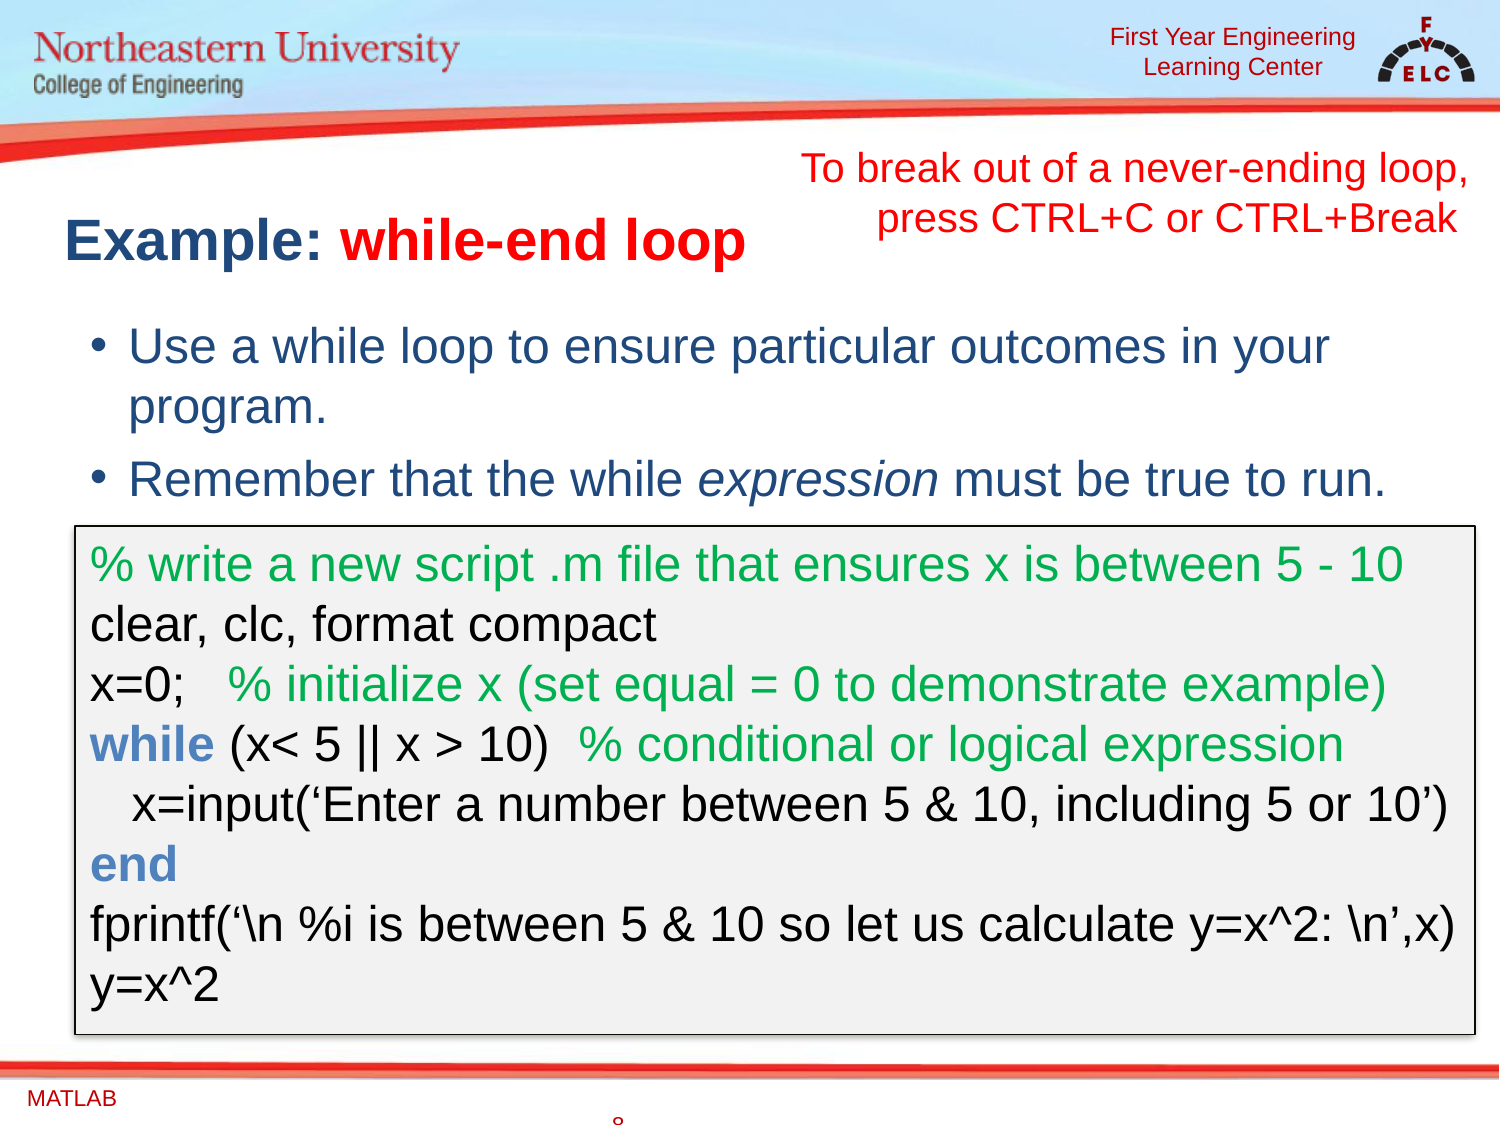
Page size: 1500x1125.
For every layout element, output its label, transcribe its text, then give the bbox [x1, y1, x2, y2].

list Use a while loop to ensure particular outcomes in your program. Remember that the while expression must be true to run. % write a new script .m file that ensures x is between 5 - 10 clear, clc, format compact x=0; % initialize x (set equal = 0 to demonstrate example) while (x< 5 || x > 10) % conditional or logical expression x=input(‘Enter a number between 5 & 10, including 5 or 10’) end fprintf(‘\n %i is between 5 & 10 so let us calculate y=x^2: \n’,x) y=x^2 [75, 306, 1500, 975]
text_box To break out of a never-ending loop, press CTRL+C or CTRL+Break [709, 133, 1485, 255]
title Example: while-end loop [50, 194, 1475, 330]
picture [0, 1044, 1499, 1080]
text_box [74, 525, 1476, 1035]
picture [0, 0, 1500, 195]
